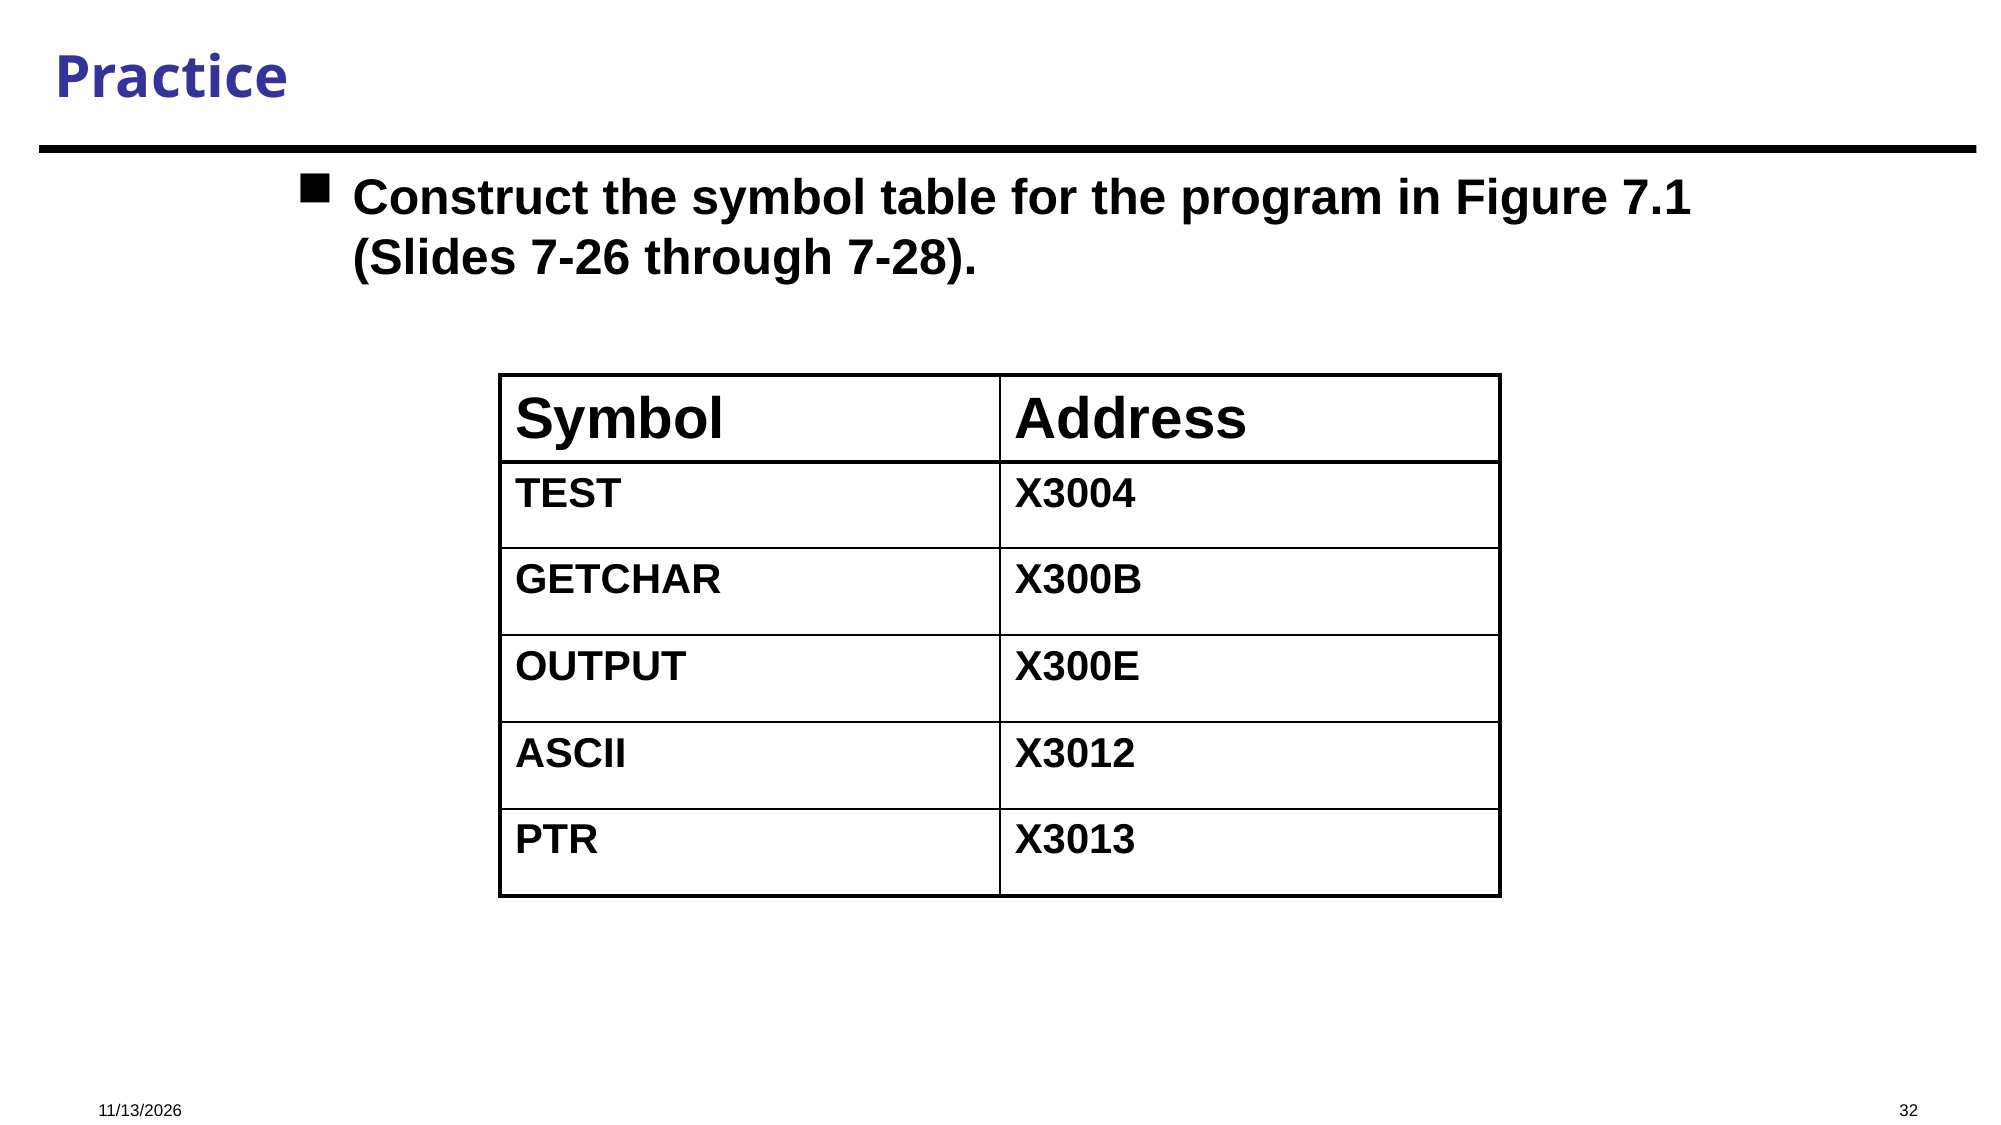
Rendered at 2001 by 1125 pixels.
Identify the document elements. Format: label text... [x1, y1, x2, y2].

table_header Symbol [502, 377, 999, 460]
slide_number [83, 1072, 584, 1113]
table_header Address [1001, 377, 1498, 460]
table_cell X300E [1001, 636, 1498, 721]
table_cell X300B [1001, 549, 1498, 634]
table_cell GETCHAR [502, 549, 999, 634]
table_cell ASCII [502, 723, 999, 808]
title Practice [39, 11, 1973, 138]
table_cell PTR [502, 810, 999, 894]
list Construct the symbol table for the program in Figure 7.1 (Slides 7-26 through 7-28). [281, 157, 1732, 1057]
slide_number 32 [1333, 1072, 1934, 1113]
table_cell X3013 [1001, 810, 1498, 894]
table_cell TEST [502, 464, 999, 547]
table_cell X3004 [1001, 464, 1498, 547]
table_cell OUTPUT [502, 636, 999, 721]
table_cell X3012 [1001, 723, 1498, 808]
